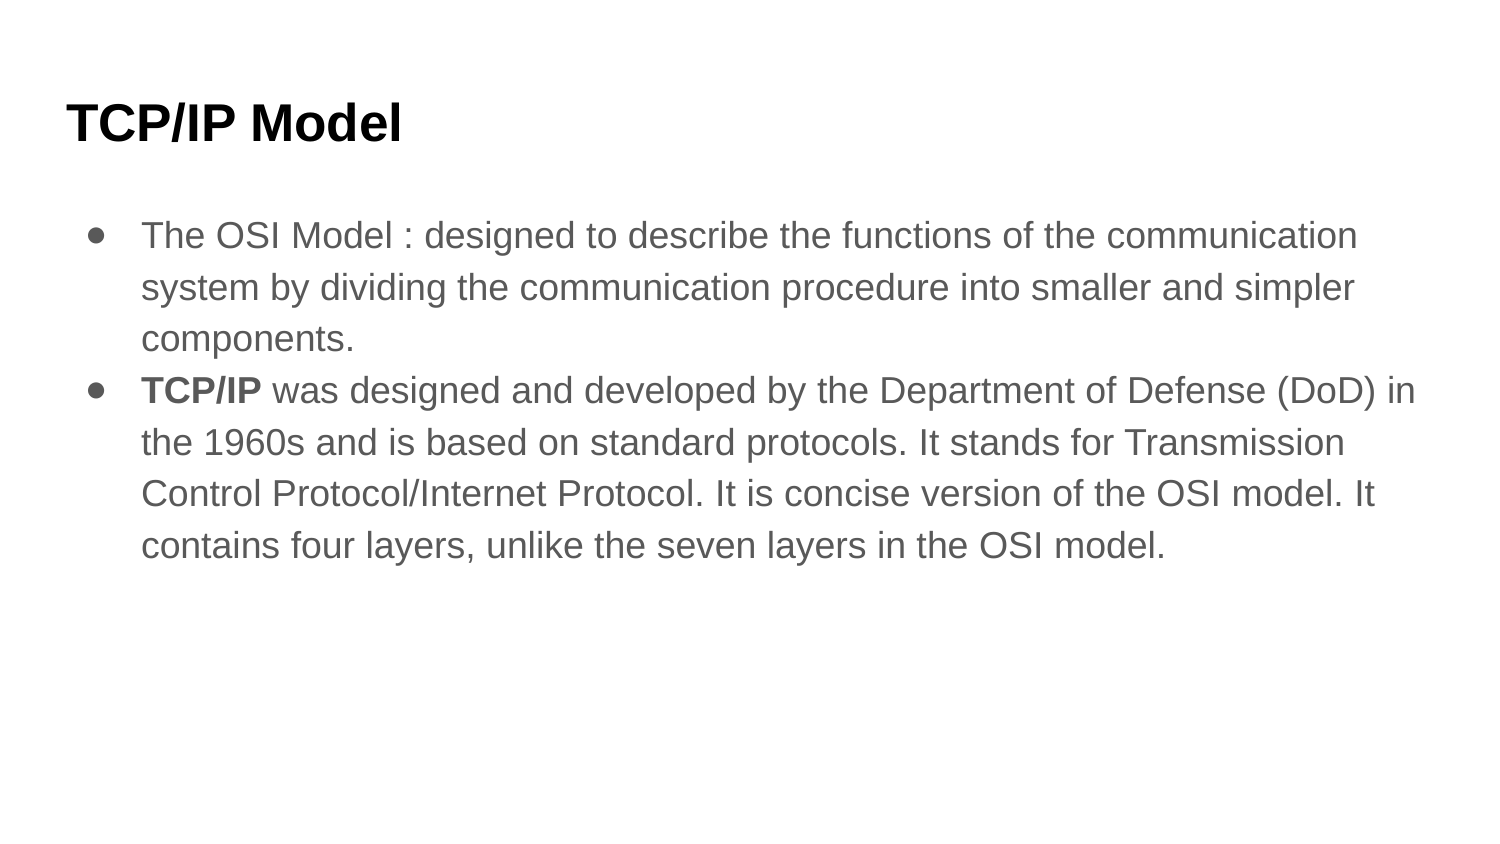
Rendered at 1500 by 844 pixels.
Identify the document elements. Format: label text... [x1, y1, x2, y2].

title TCP/IP Model [51, 72, 1449, 167]
list The OSI Model : designed to describe the functions of the communication system by dividing the communication procedure into smaller and simpler components. TCP/IP was designed and developed by the Department of Defense (DoD) in the 1960s and is based on standard protocols. It stands for Transmission Control Protocol/Internet Protocol. It is concise version of the OSI model. It contains four layers, unlike the seven layers in the OSI model. [51, 189, 1449, 750]
